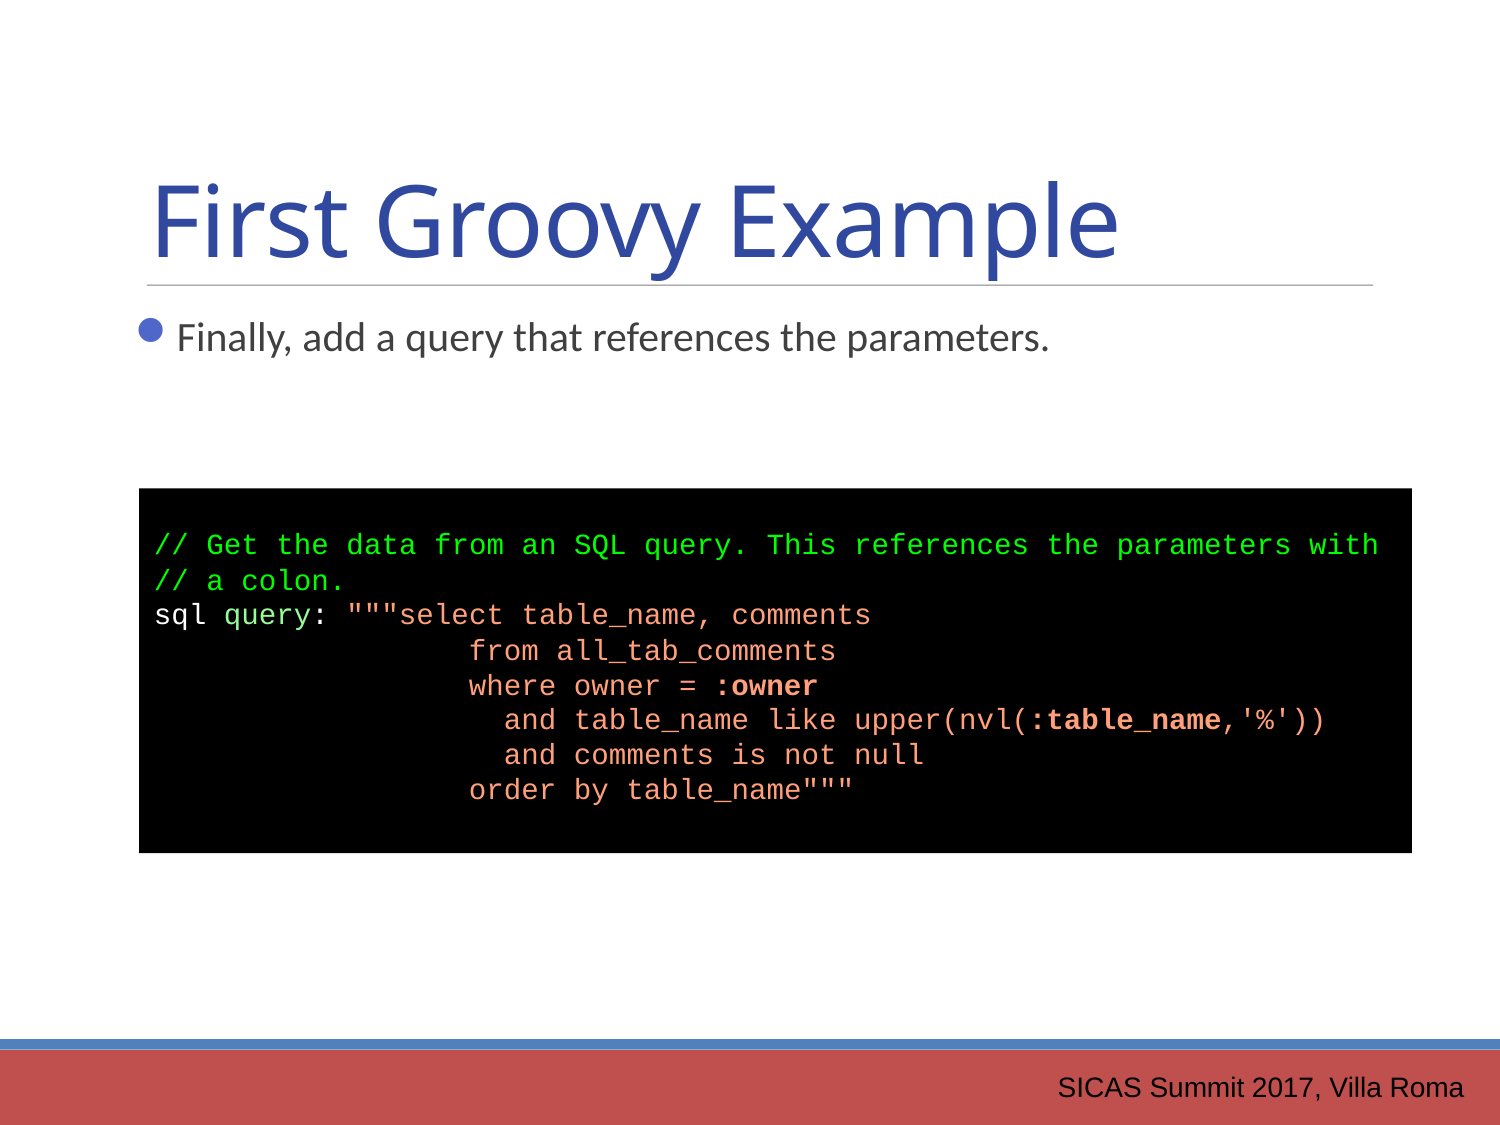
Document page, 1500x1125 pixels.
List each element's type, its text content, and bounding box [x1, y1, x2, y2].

text_box // Get the data from an SQL query. This references the parameters with // a colon. sql query: """select table_name, comments from all_tab_comments where owner = :owner and table_name like upper(nvl(:table_name,'%')) and comments is not null order by table_name""" [139, 488, 1412, 854]
text_box SICAS Summit 2017, Villa Roma [1010, 1062, 1480, 1111]
text_box Finally, add a query that references the parameters. [134, 302, 1373, 963]
text_box First Groovy Example [134, 47, 1373, 285]
